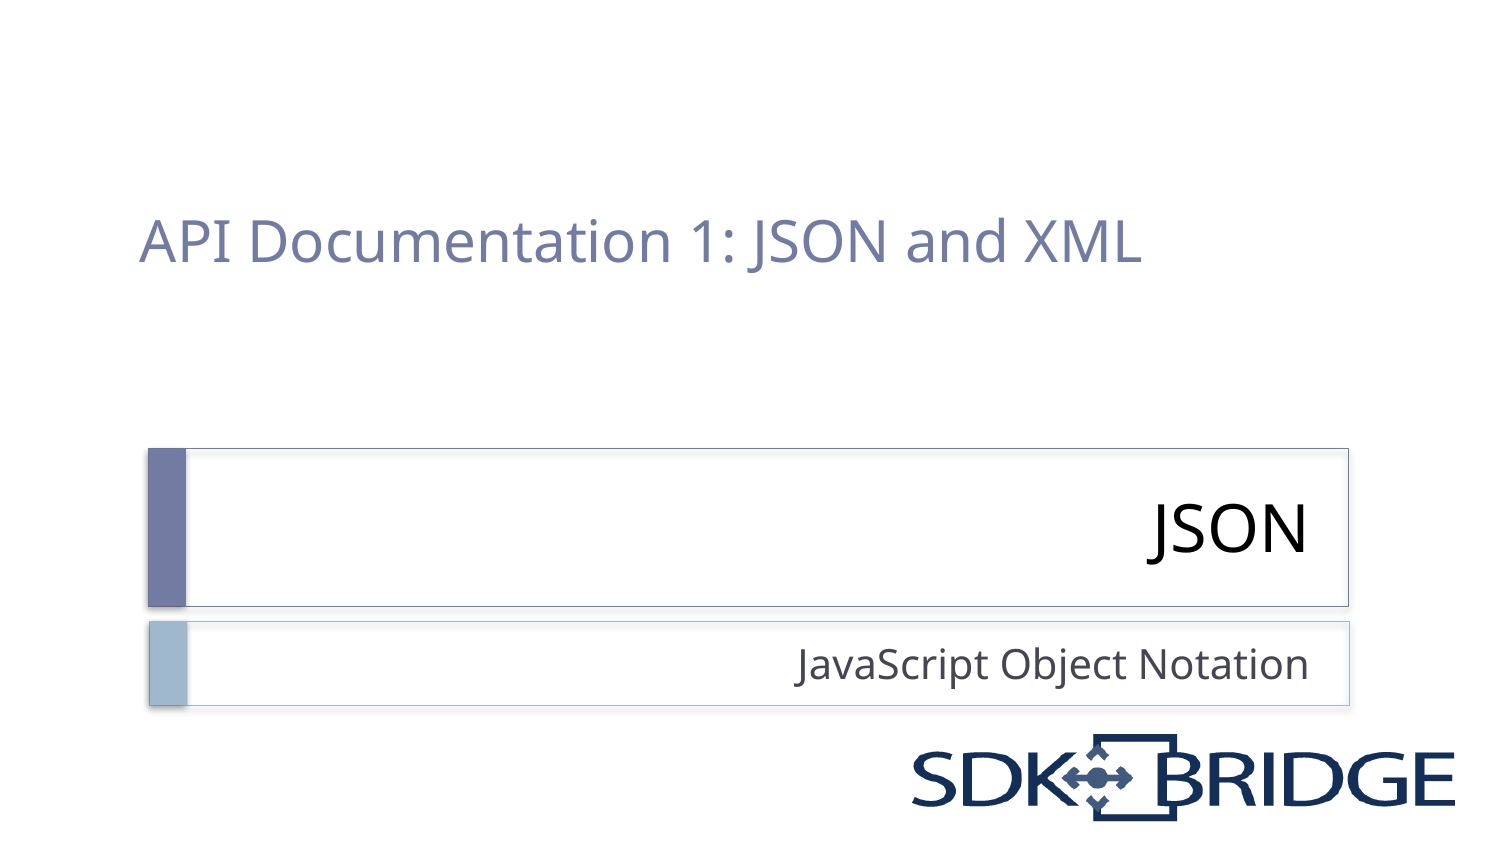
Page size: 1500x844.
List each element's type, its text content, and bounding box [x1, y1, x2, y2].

subtitle JavaScript Object Notation [200, 630, 1325, 697]
picture [912, 734, 1455, 822]
title JSON [200, 478, 1325, 600]
text_box API Documentation 1: JSON and XML [125, 196, 1363, 282]
